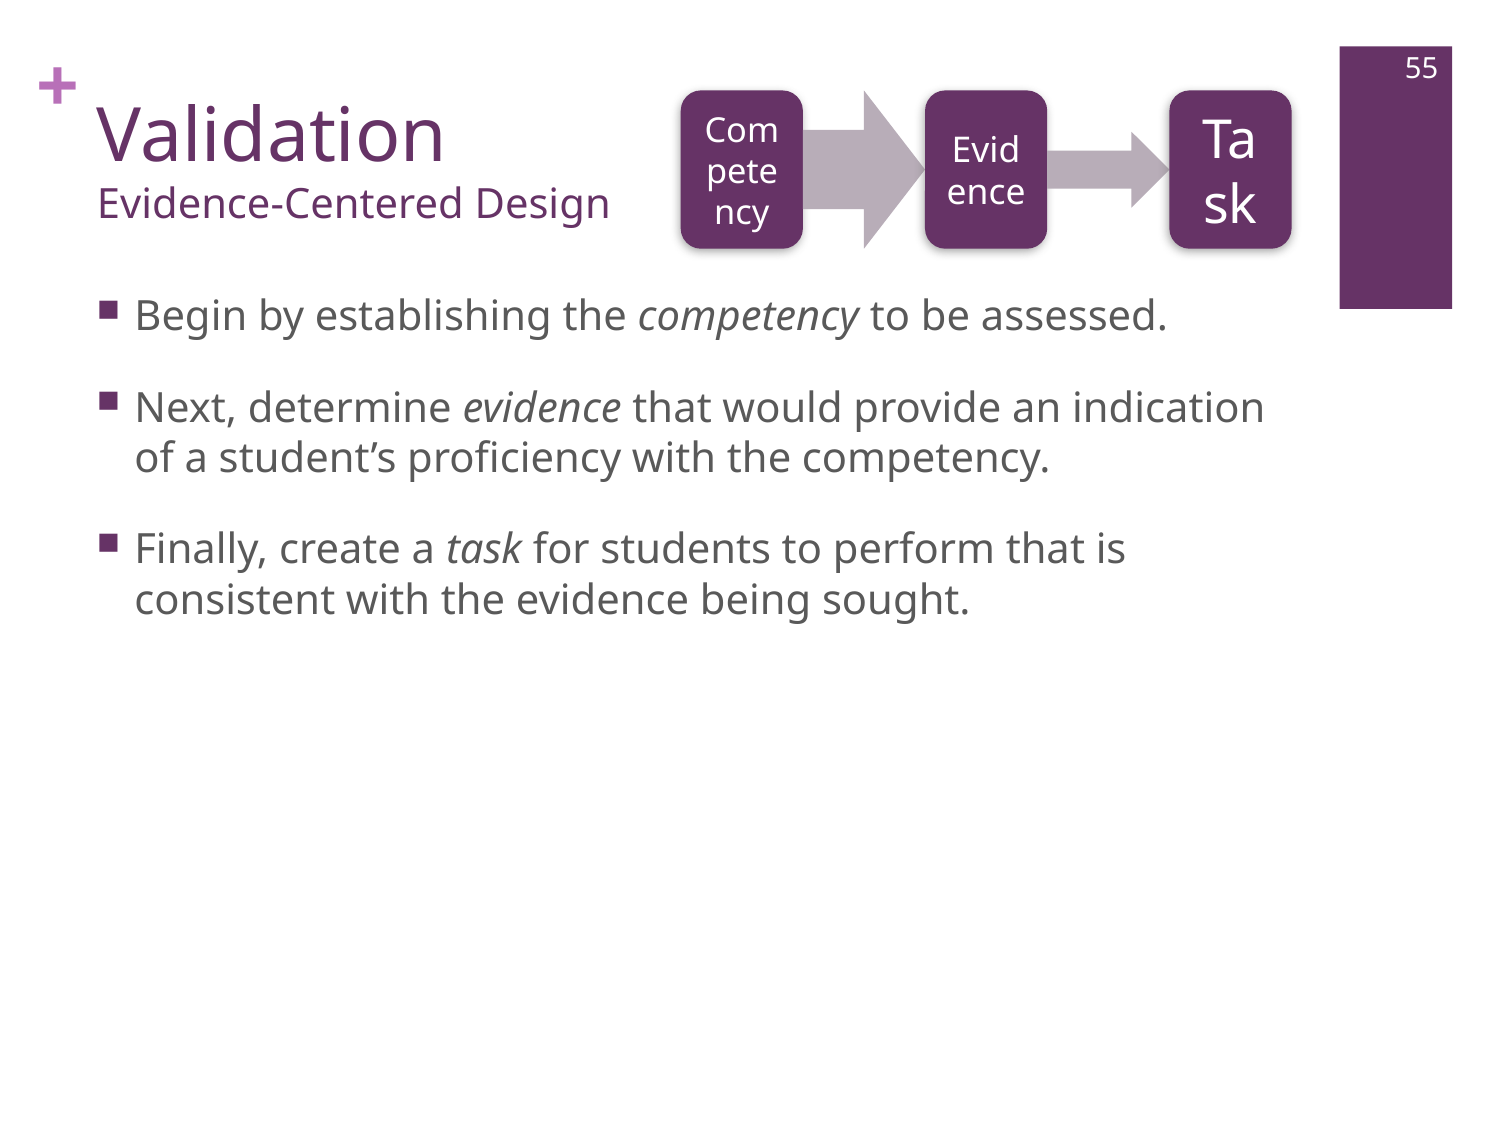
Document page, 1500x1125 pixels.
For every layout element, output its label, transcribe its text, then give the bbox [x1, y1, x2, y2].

title Validation Evidence-Centered Design [81, 79, 1322, 263]
slide_number 55 [1362, 39, 1454, 100]
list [680, 89, 1293, 250]
list Begin by establishing the competency to be assessed. Next, determine evidence that would provide an indication of a student’s proficiency with the competency. Finally, create a task for students to perform that is consistent with the evidence being sought. [81, 281, 1324, 1006]
